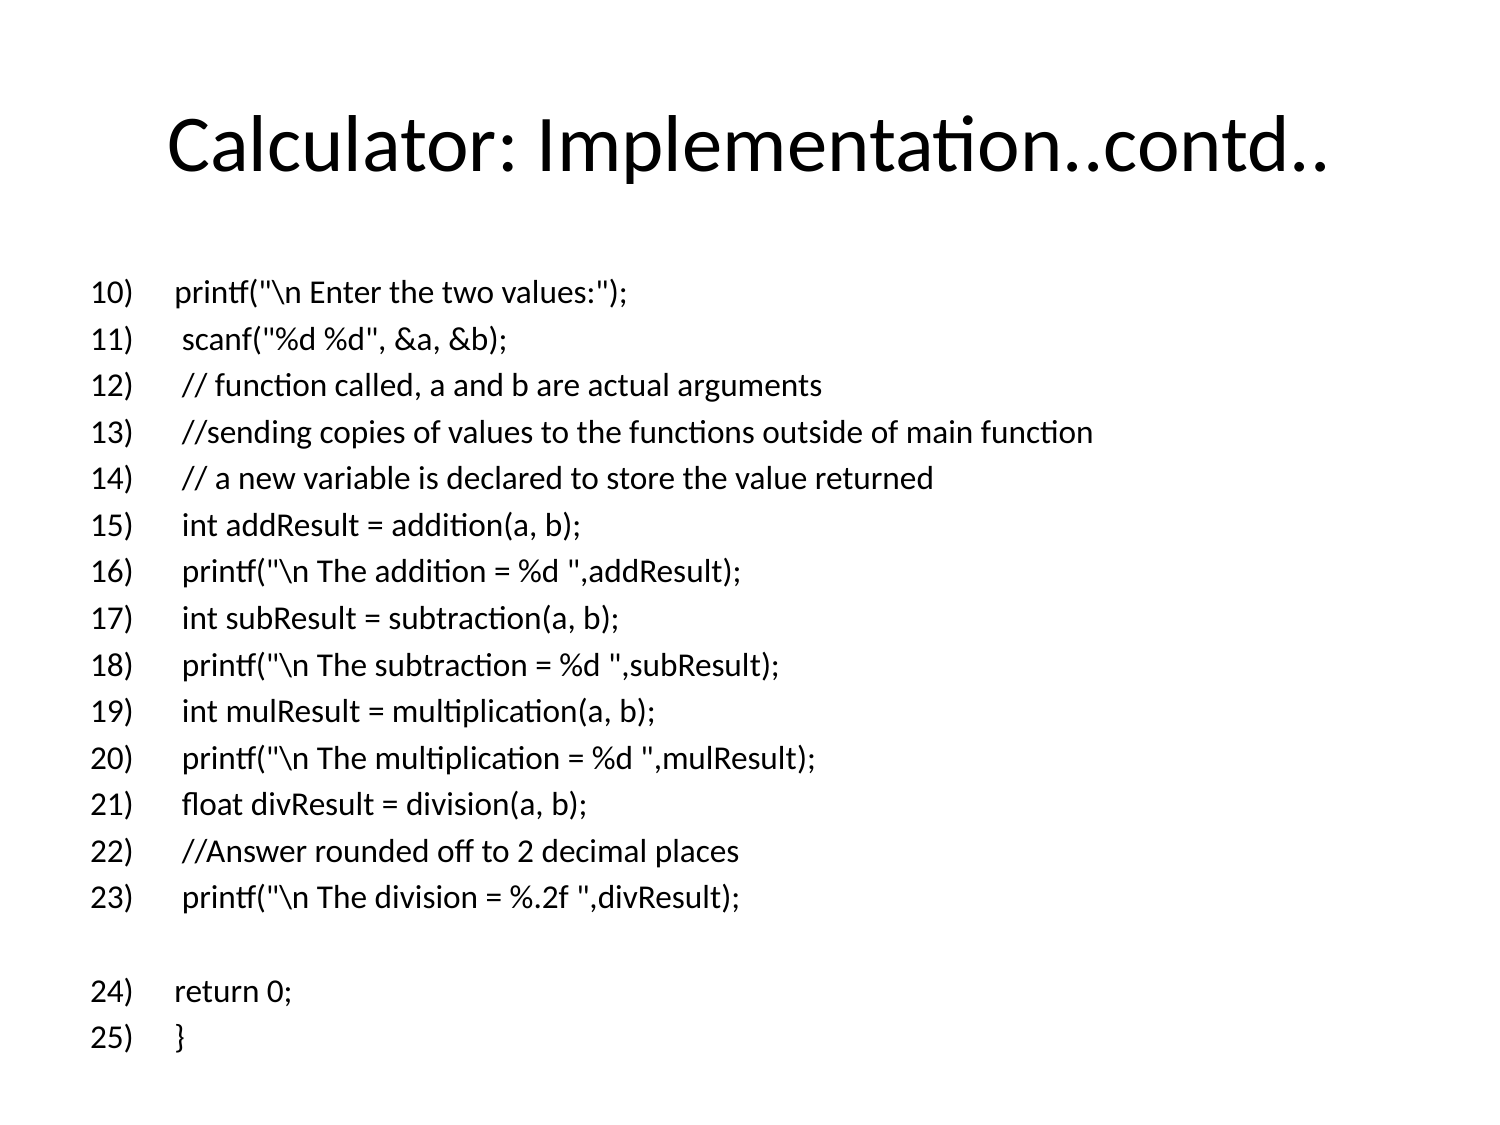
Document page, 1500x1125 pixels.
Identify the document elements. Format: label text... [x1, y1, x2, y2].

list printf("\n Enter the two values:"); scanf("%d %d", &a, &b); // function called, a and b are actual arguments //sending copies of values to the functions outside of main function // a new variable is declared to store the value returned int addResult = addition(a, b); printf("\n The addition = %d ",addResult); int subResult = subtraction(a, b); printf("\n The subtraction = %d ",subResult); int mulResult = multiplication(a, b); printf("\n The multiplication = %d ",mulResult); float divResult = division(a, b); //Answer rounded off to 2 decimal places printf("\n The division = %.2f ",divResult); return 0; } [75, 262, 1425, 1005]
title Calculator: Implementation..contd.. [75, 45, 1425, 233]
